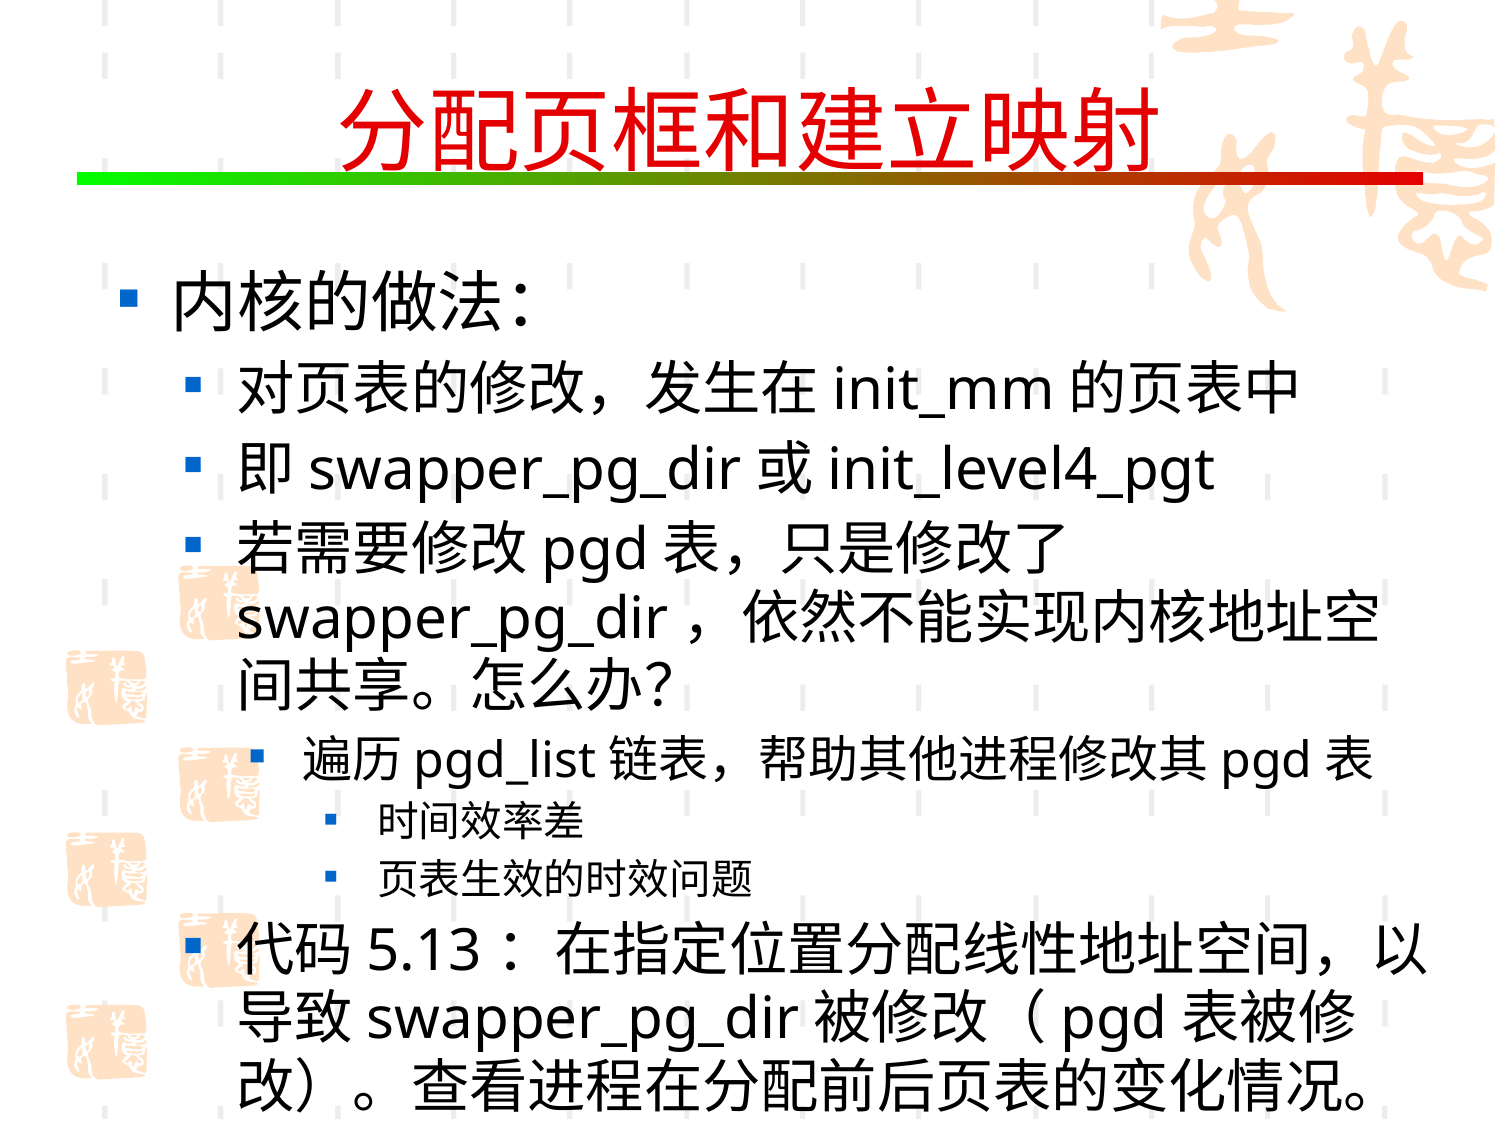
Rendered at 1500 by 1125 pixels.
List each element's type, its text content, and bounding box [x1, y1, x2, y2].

list 内核的做法： 对页表的修改，发生在init_mm的页表中 即swapper_pg_dir或init_level4_pgt 若需要修改pgd表，只是修改了swapper_pg_dir，依然不能实现内核地址空间共享。怎么办？ 遍历pgd_list链表，帮助其他进程修改其pgd表 时间效率差 页表生效的时效问题 代码5.13：在指定位置分配线性地址空间，以导致swapper_pg_dir被修改（pgd表被修改）。查看进程在分配前后页表的变化情况。 [99, 262, 1438, 998]
title 分配页框和建立映射 [48, 44, 1451, 219]
